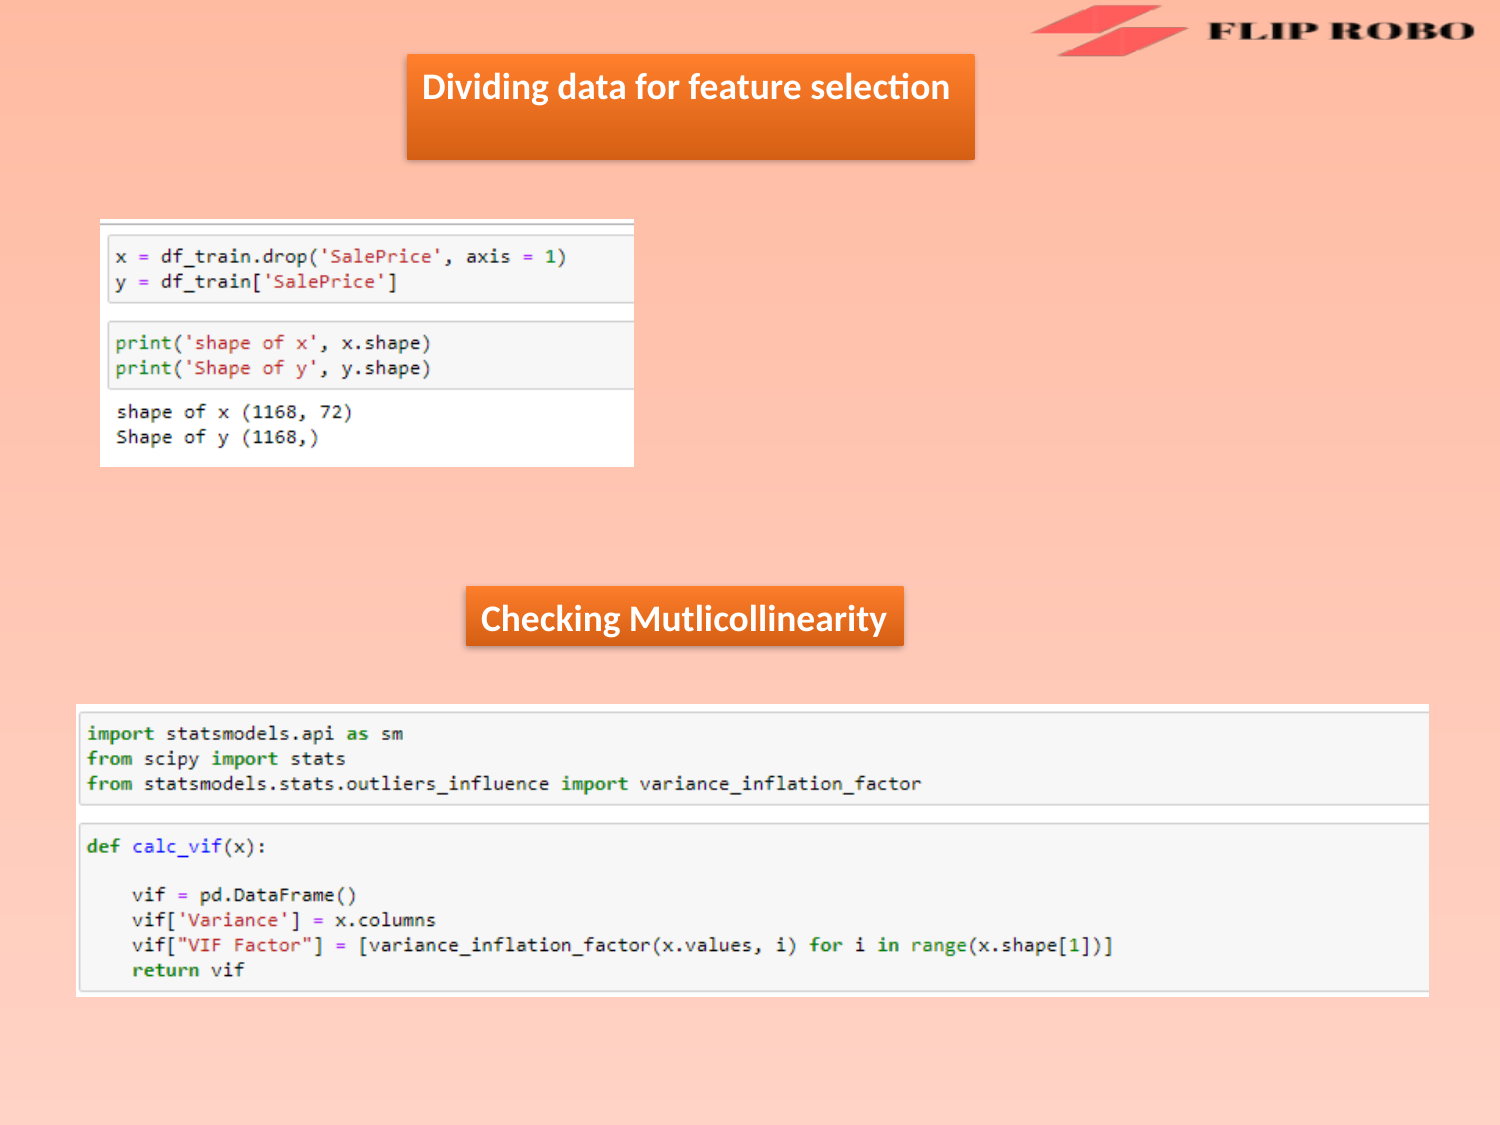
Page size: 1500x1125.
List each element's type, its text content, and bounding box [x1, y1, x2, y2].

text_box Dividing data for feature selection [407, 54, 975, 160]
text_box Checking Mutlicollinearity [466, 586, 904, 646]
picture [100, 219, 634, 467]
picture [962, 0, 1500, 185]
picture [76, 703, 1429, 997]
